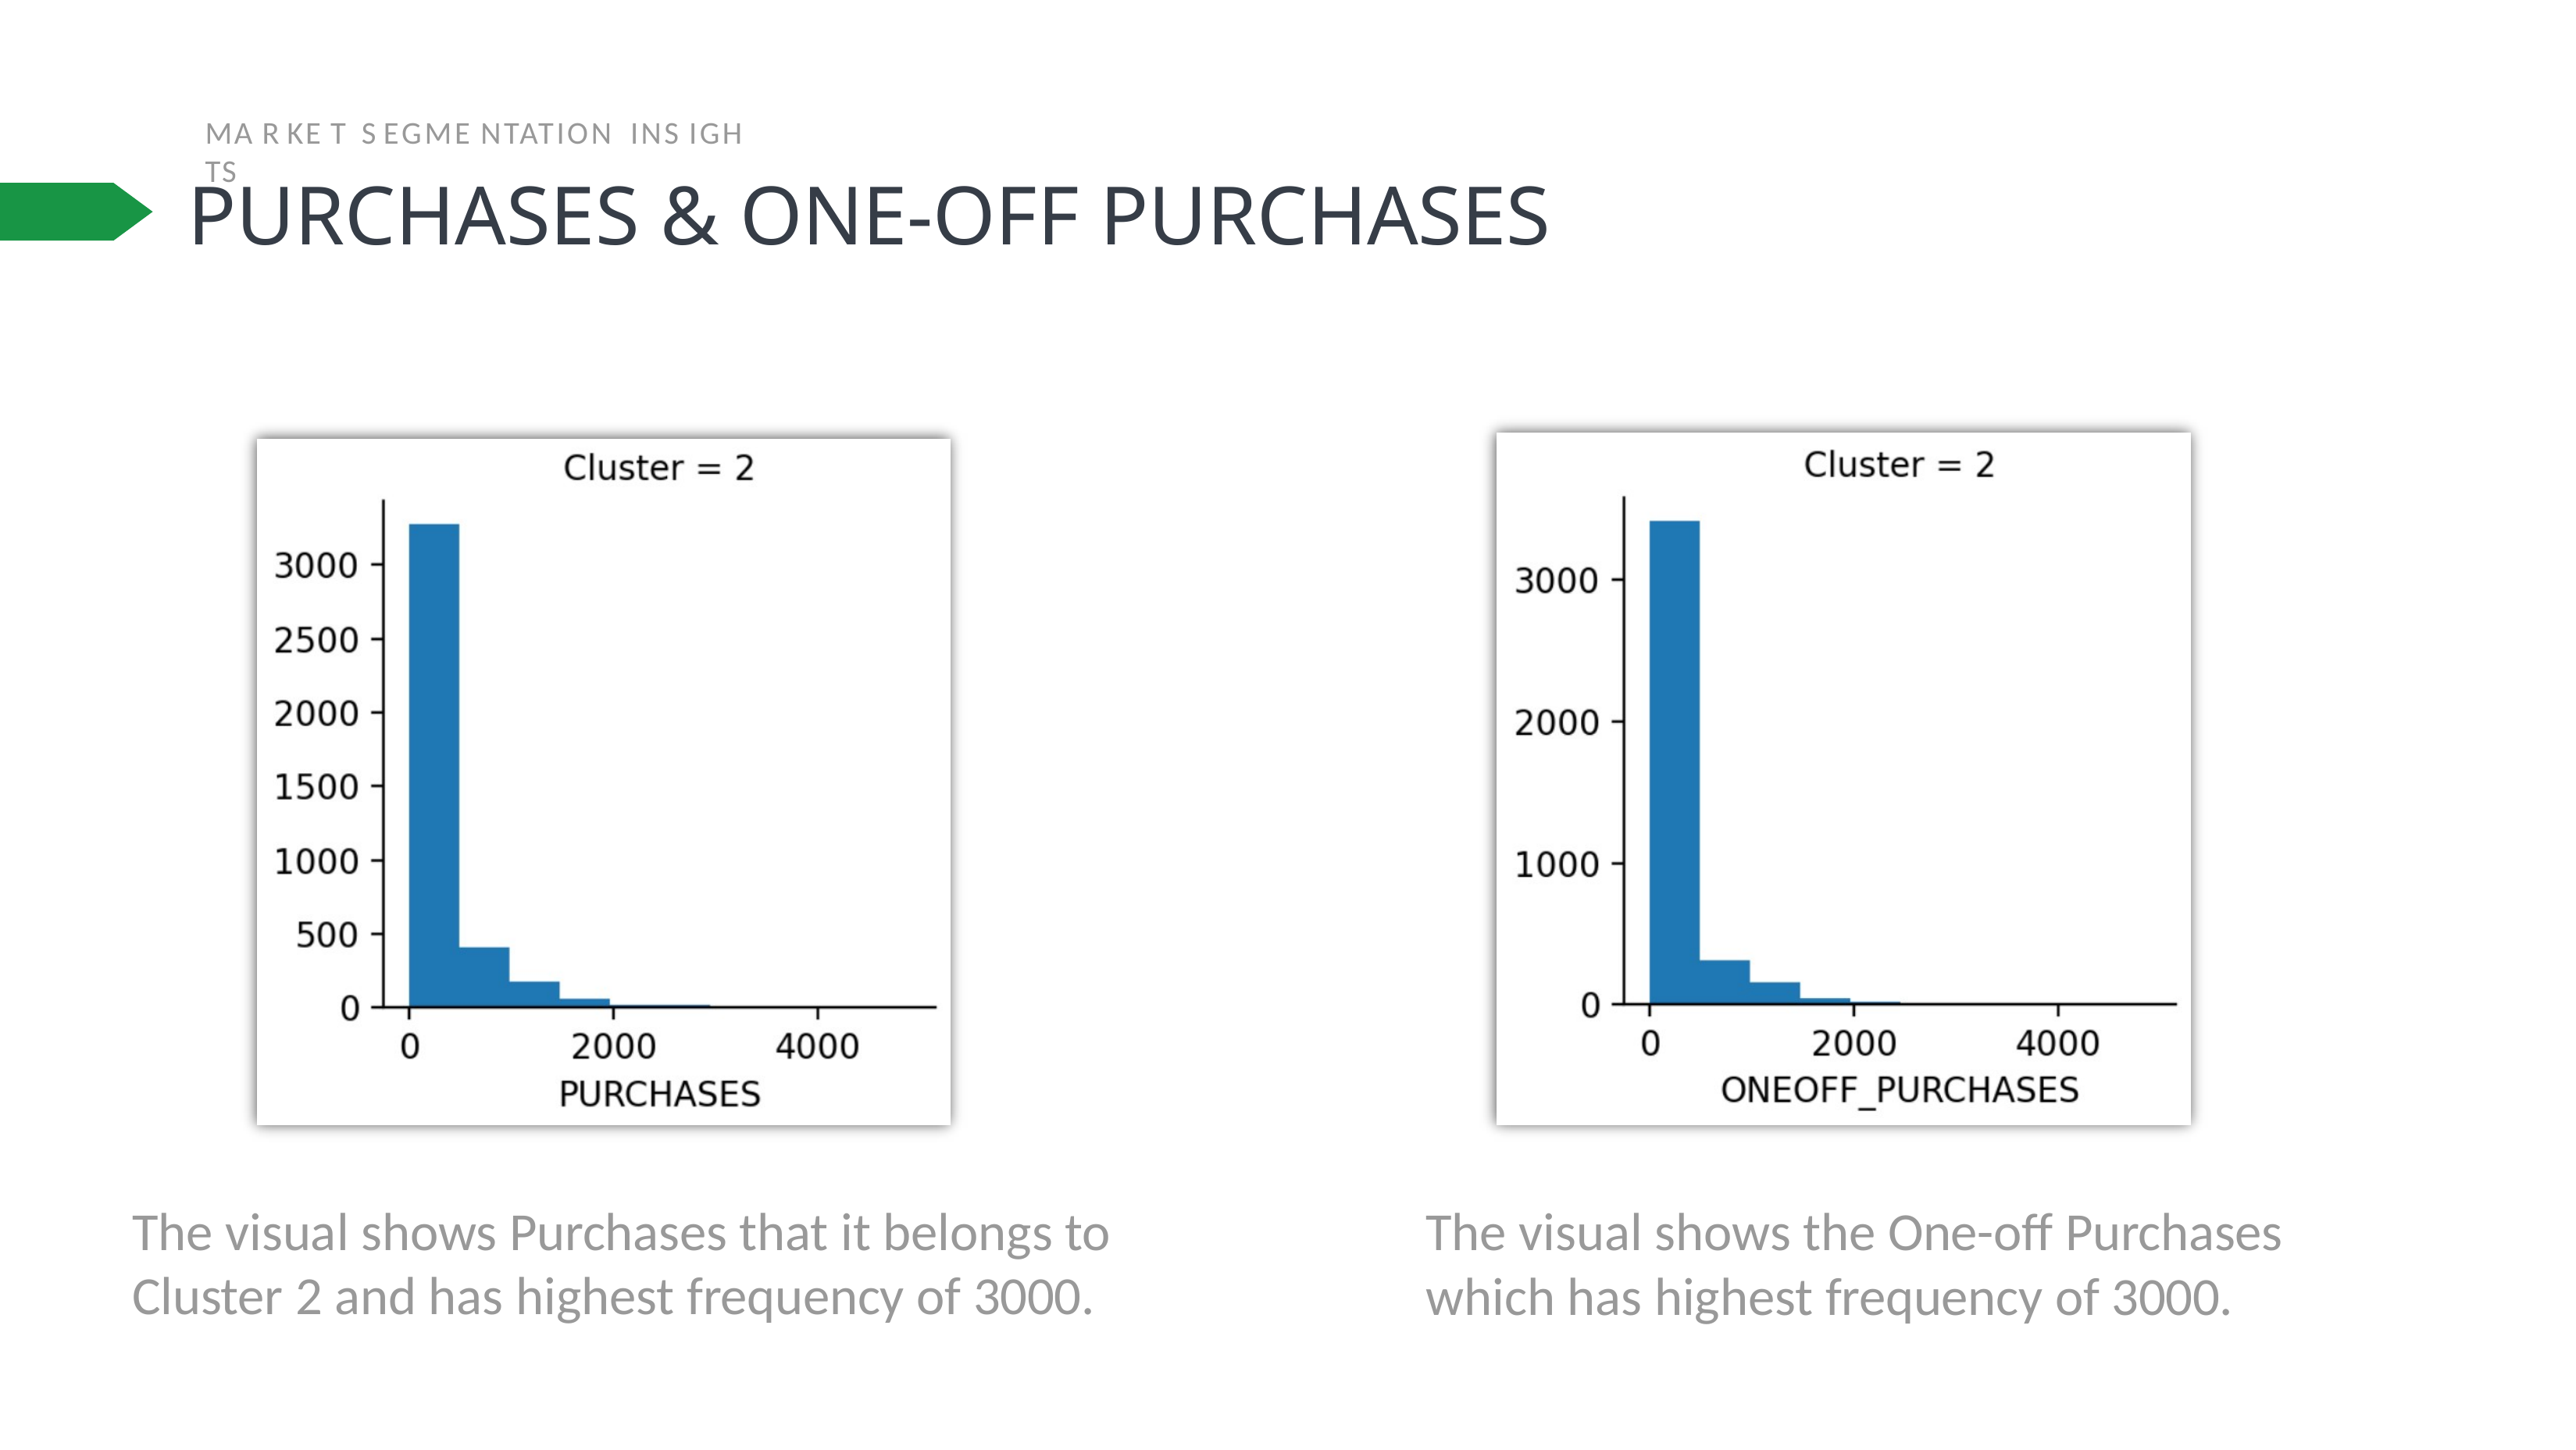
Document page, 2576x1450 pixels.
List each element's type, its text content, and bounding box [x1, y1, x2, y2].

text_box The visual shows Purchases that it belongs to Cluster 2 and has highest frequency of 3000. [130, 1195, 1114, 1326]
text_box MA R KE T S EGME NTATION INS IGH TS [203, 110, 773, 189]
text_box The visual shows the One-off Purchases which has highest frequency of 3000. [1424, 1195, 2289, 1326]
title PURCHASES & ONE-OFF PURCHASES [132, 162, 2444, 407]
text_box [0, 183, 153, 241]
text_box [240, 422, 968, 1142]
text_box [1479, 415, 2208, 1142]
